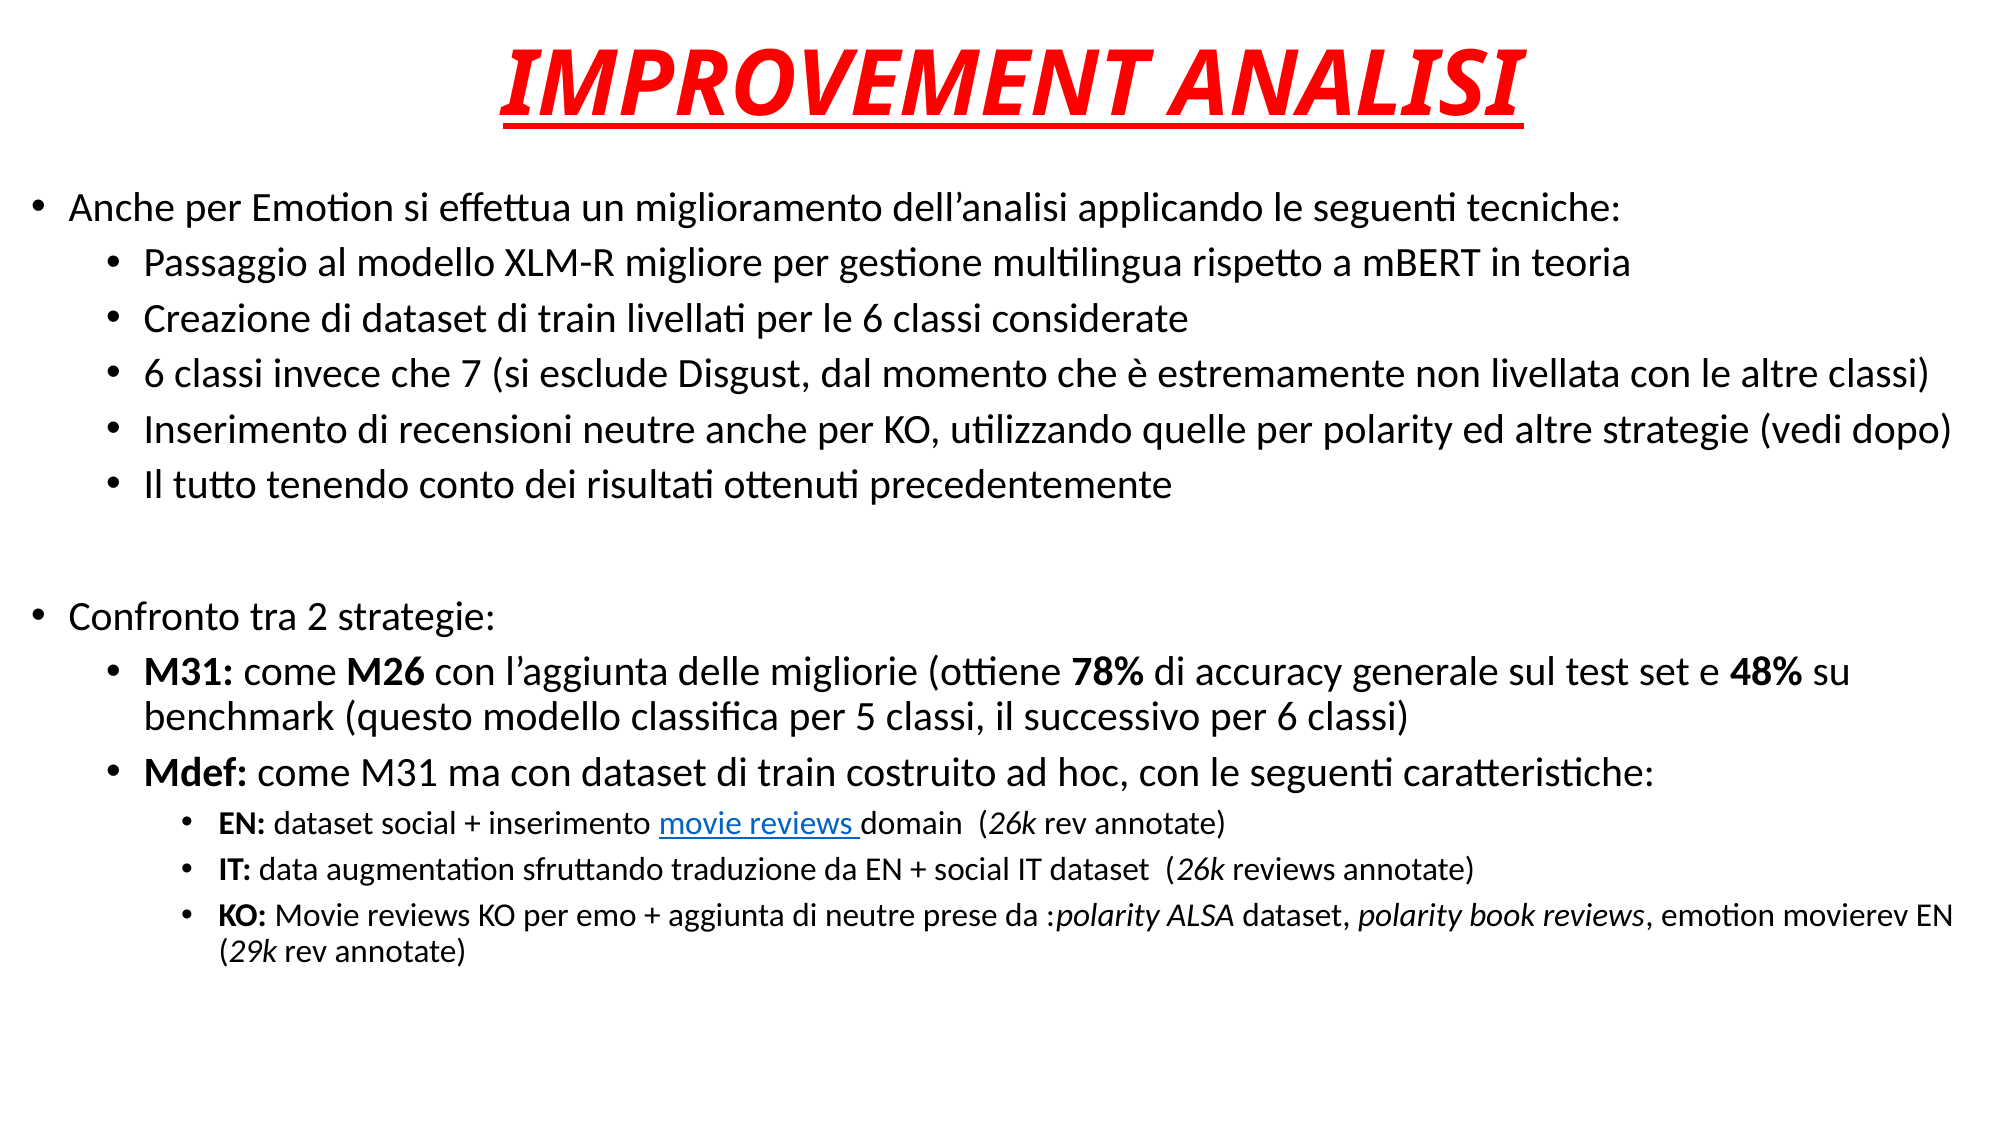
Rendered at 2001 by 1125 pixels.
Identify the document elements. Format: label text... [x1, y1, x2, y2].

title IMPROVEMENT ANALISI [26, 13, 2000, 159]
list Anche per Emotion si effettua un miglioramento dell’analisi applicando le seguenti tecniche: Passaggio al modello XLM-R migliore per gestione multilingua rispetto a mBERT in teoria Creazione di dataset di train livellati per le 6 classi considerate 6 classi invece che 7 (si esclude Disgust, dal momento che è estremamente non livellata con le altre classi) Inserimento di recensioni neutre anche per KO, utilizzando quelle per polarity ed altre strategie (vedi dopo) Il tutto tenendo conto dei risultati ottenuti precedentemente Confronto tra 2 strategie: M31: come M26 con l’aggiunta delle migliorie (ottiene 78% di accuracy generale sul test set e 48% su benchmark (questo modello classifica per 5 classi, il successivo per 6 classi) Mdef: come M31 ma con dataset di train costruito ad hoc, con le seguenti caratteristiche: EN: dataset social + inserimento movie reviews domain (26k rev annotate) IT: data augmentation sfruttando traduzione da EN + social IT dataset (26k reviews annotate) KO: Movie reviews KO per emo + aggiunta di neutre prese da :polarity ALSA dataset, polarity book reviews, emotion movierev EN (29k rev annotate) [16, 177, 1980, 1112]
